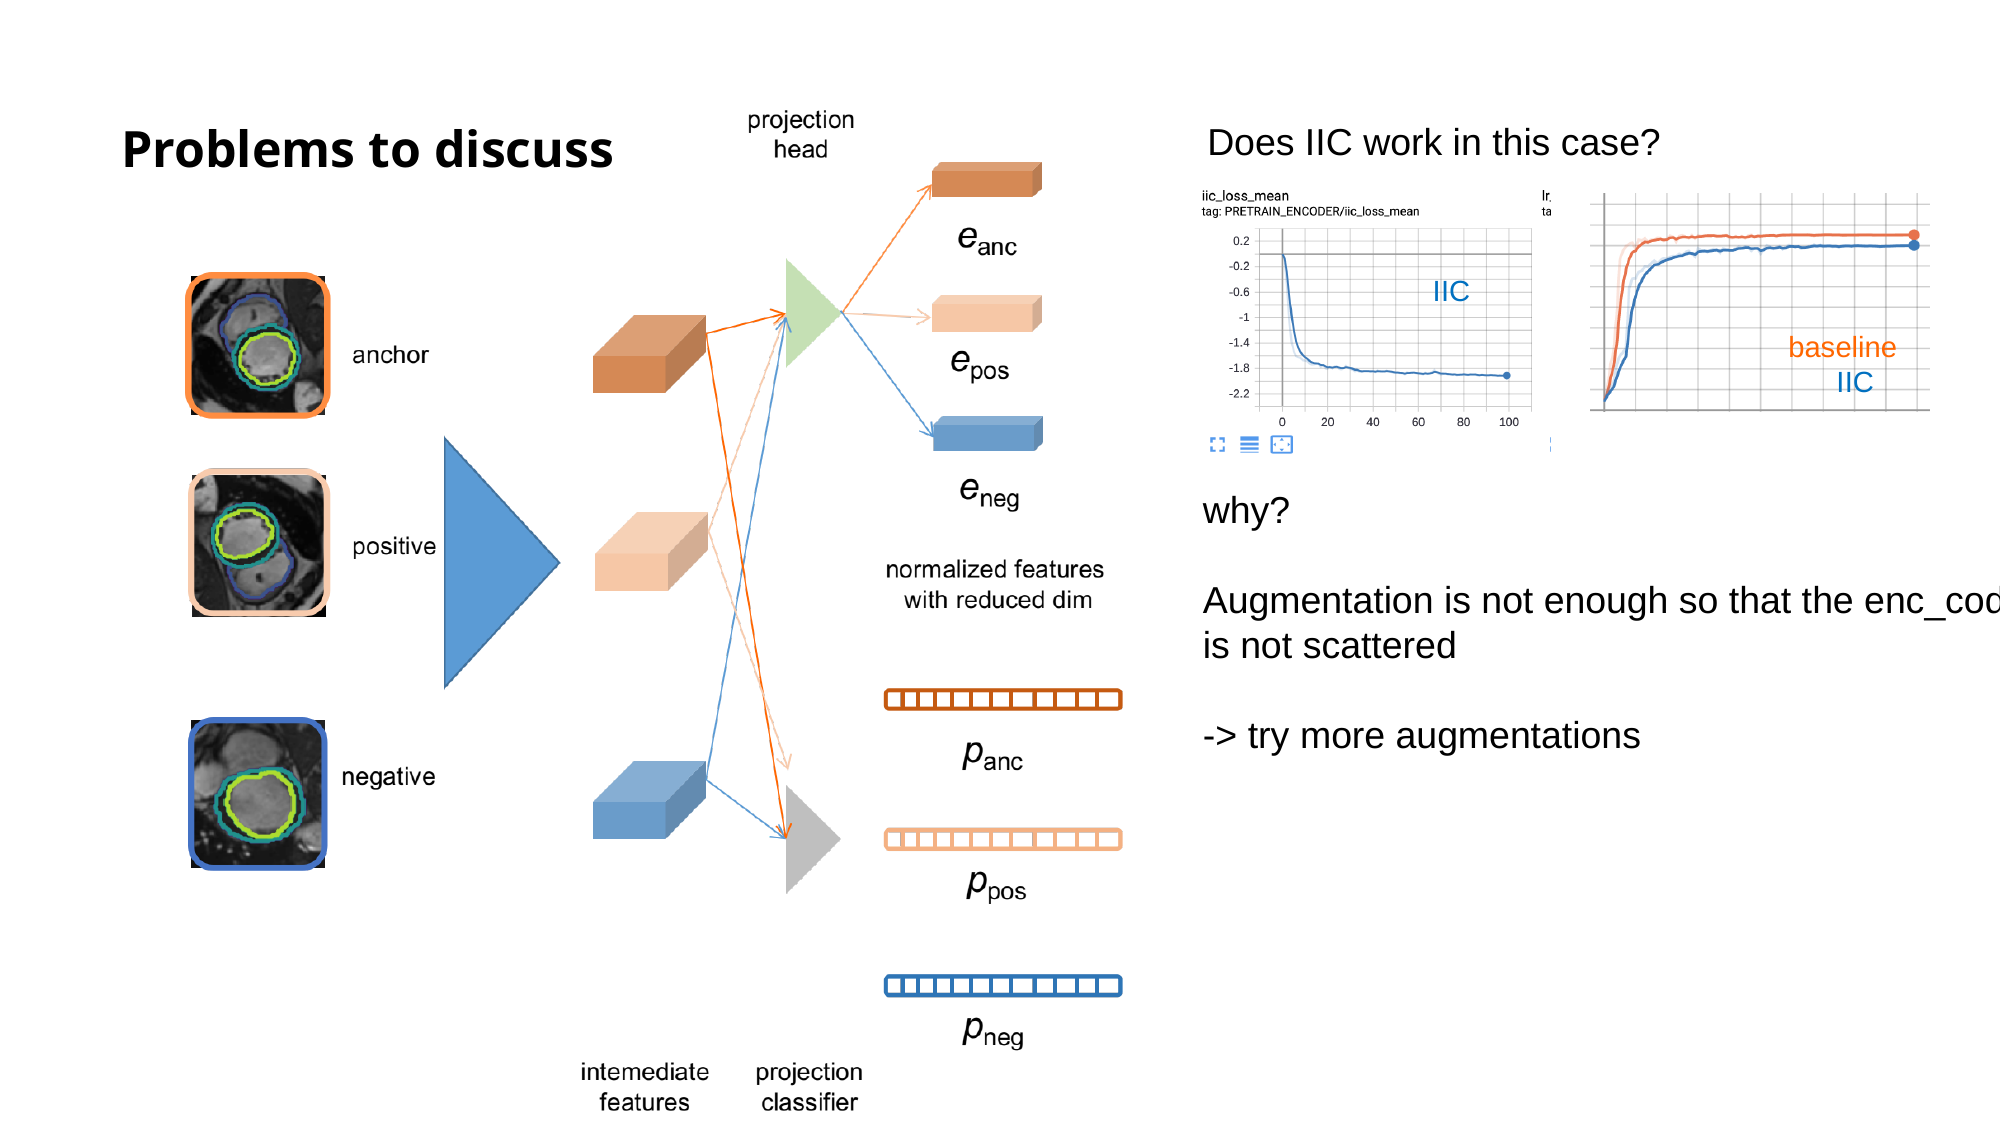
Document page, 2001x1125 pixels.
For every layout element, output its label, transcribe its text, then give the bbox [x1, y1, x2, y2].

text_box Does IIC work in this case? [1192, 110, 1677, 171]
picture [1589, 193, 1930, 412]
title Problems to discuss [106, 42, 1832, 260]
text_box why? Augmentation is not enough so that the enc_code is not scattered -> try more augmentations [1188, 478, 2000, 763]
picture [1192, 183, 1551, 458]
text_box baseline IIC [1930, 321, 1937, 406]
picture [184, 96, 1127, 1125]
